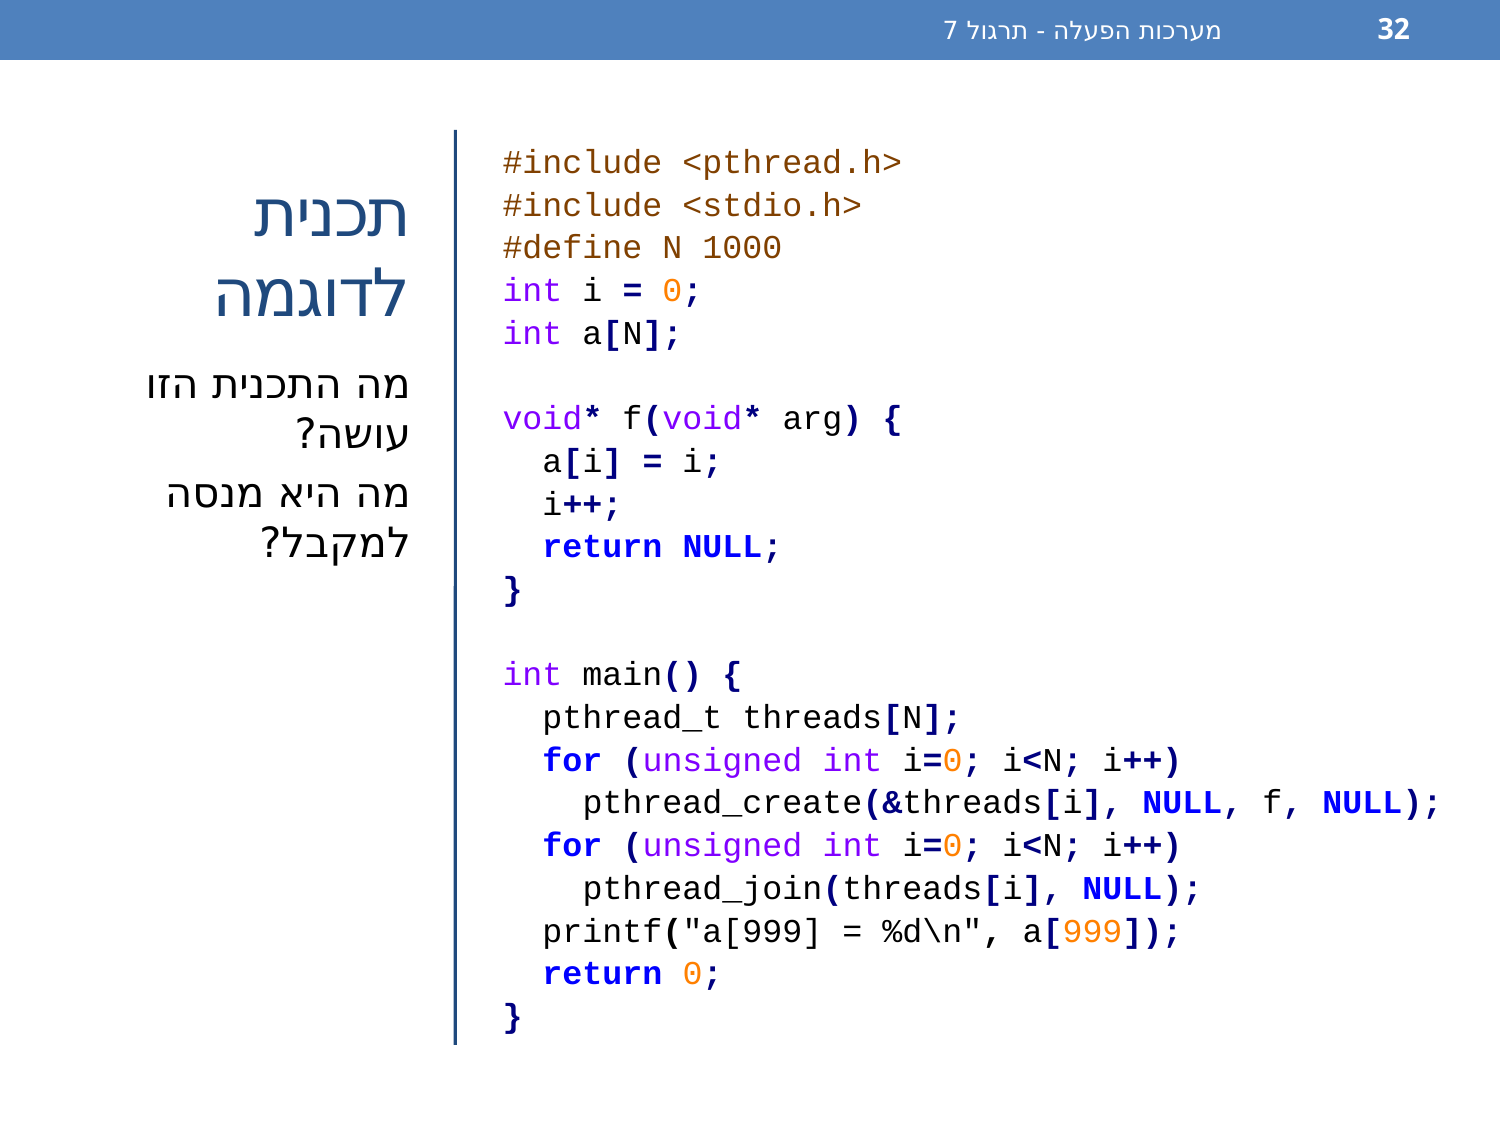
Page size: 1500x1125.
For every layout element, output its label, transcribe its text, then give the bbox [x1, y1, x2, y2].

list #include <pthread.h> #include <stdio.h> #define N 1000 int i = 0; int a[N]; void* f(void* arg) { a[i] = i; i++; return NULL; } int main() { pthread_t threads[N]; for (unsigned int i=0; i<N; i++) pthread_create(&threads[i], NULL, f, NULL); for (unsigned int i=0; i<N; i++) pthread_join(threads[i], NULL); printf("a[999] = %d\n", a[999]); return 0; } [487, 129, 1475, 1045]
list מה התכנית הזו עושה? מה היא מנסה למקבל? [75, 349, 426, 1046]
slide_number 32 [1250, 3, 1425, 57]
title תכנית לדוגמה [75, 129, 426, 337]
footer מערכות הפעלה - תרגול 7 [562, 3, 1238, 57]
